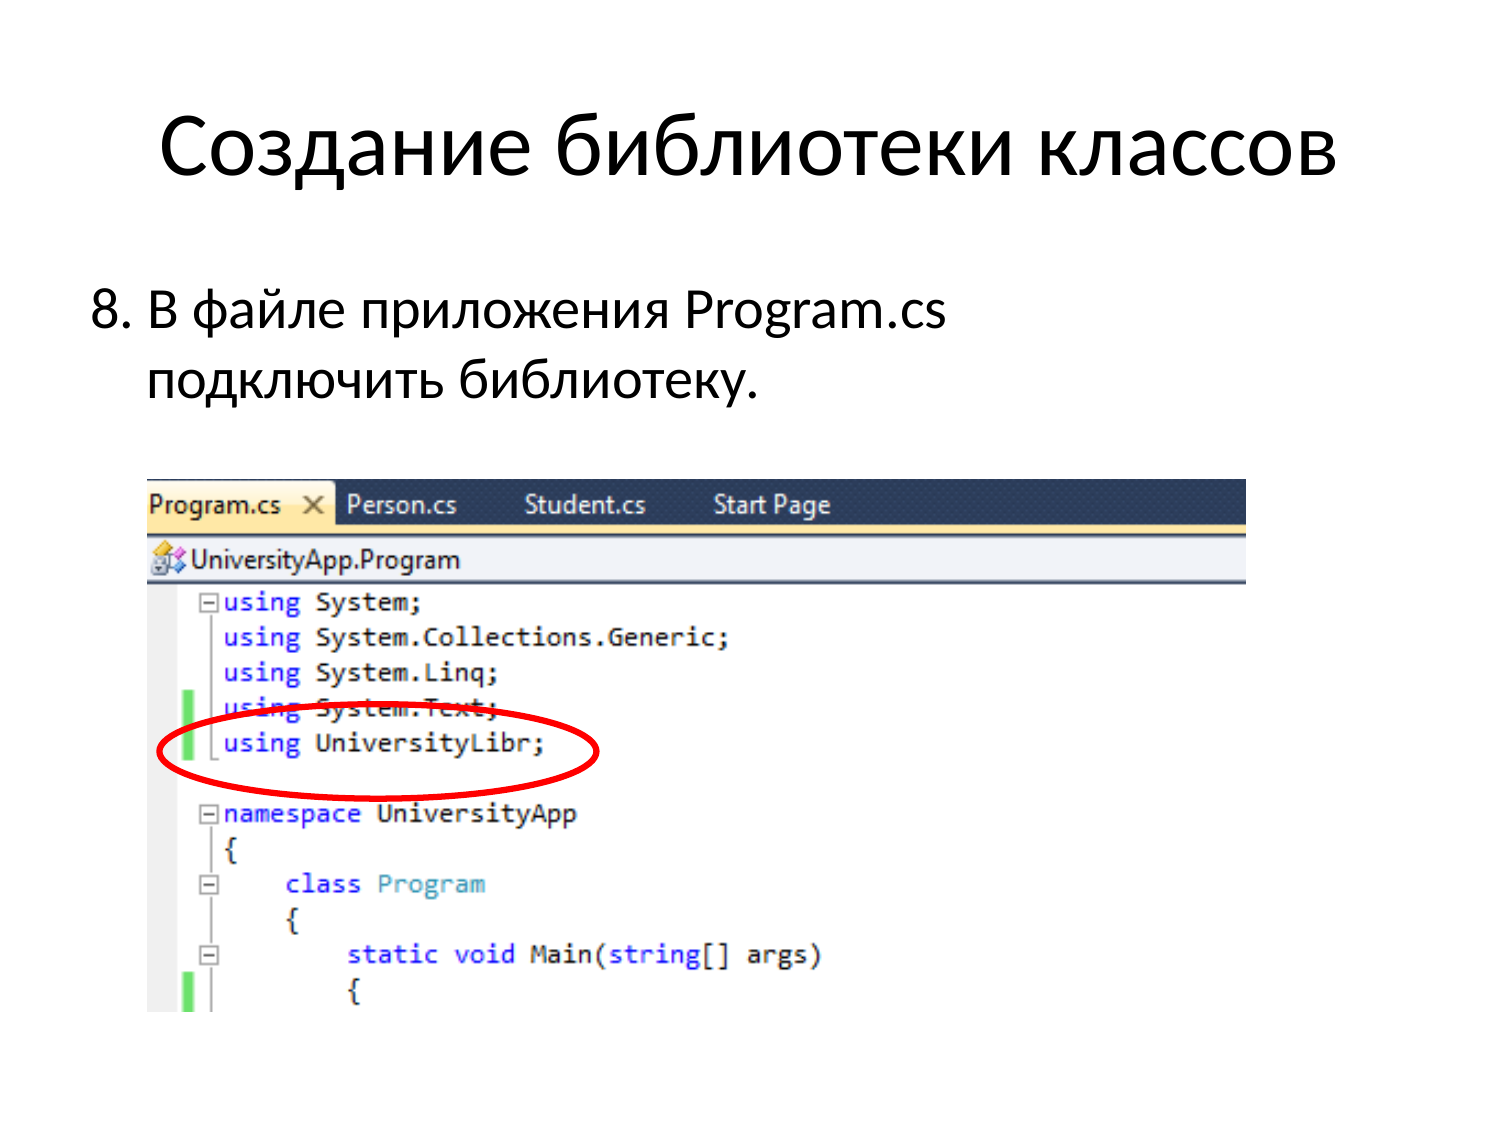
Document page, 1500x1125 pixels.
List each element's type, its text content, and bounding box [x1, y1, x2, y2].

list 8. В файле приложения Program.cs подключить библиотеку. [75, 262, 1164, 1005]
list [147, 479, 1247, 1012]
title Создание библиотеки классов [75, 45, 1425, 233]
